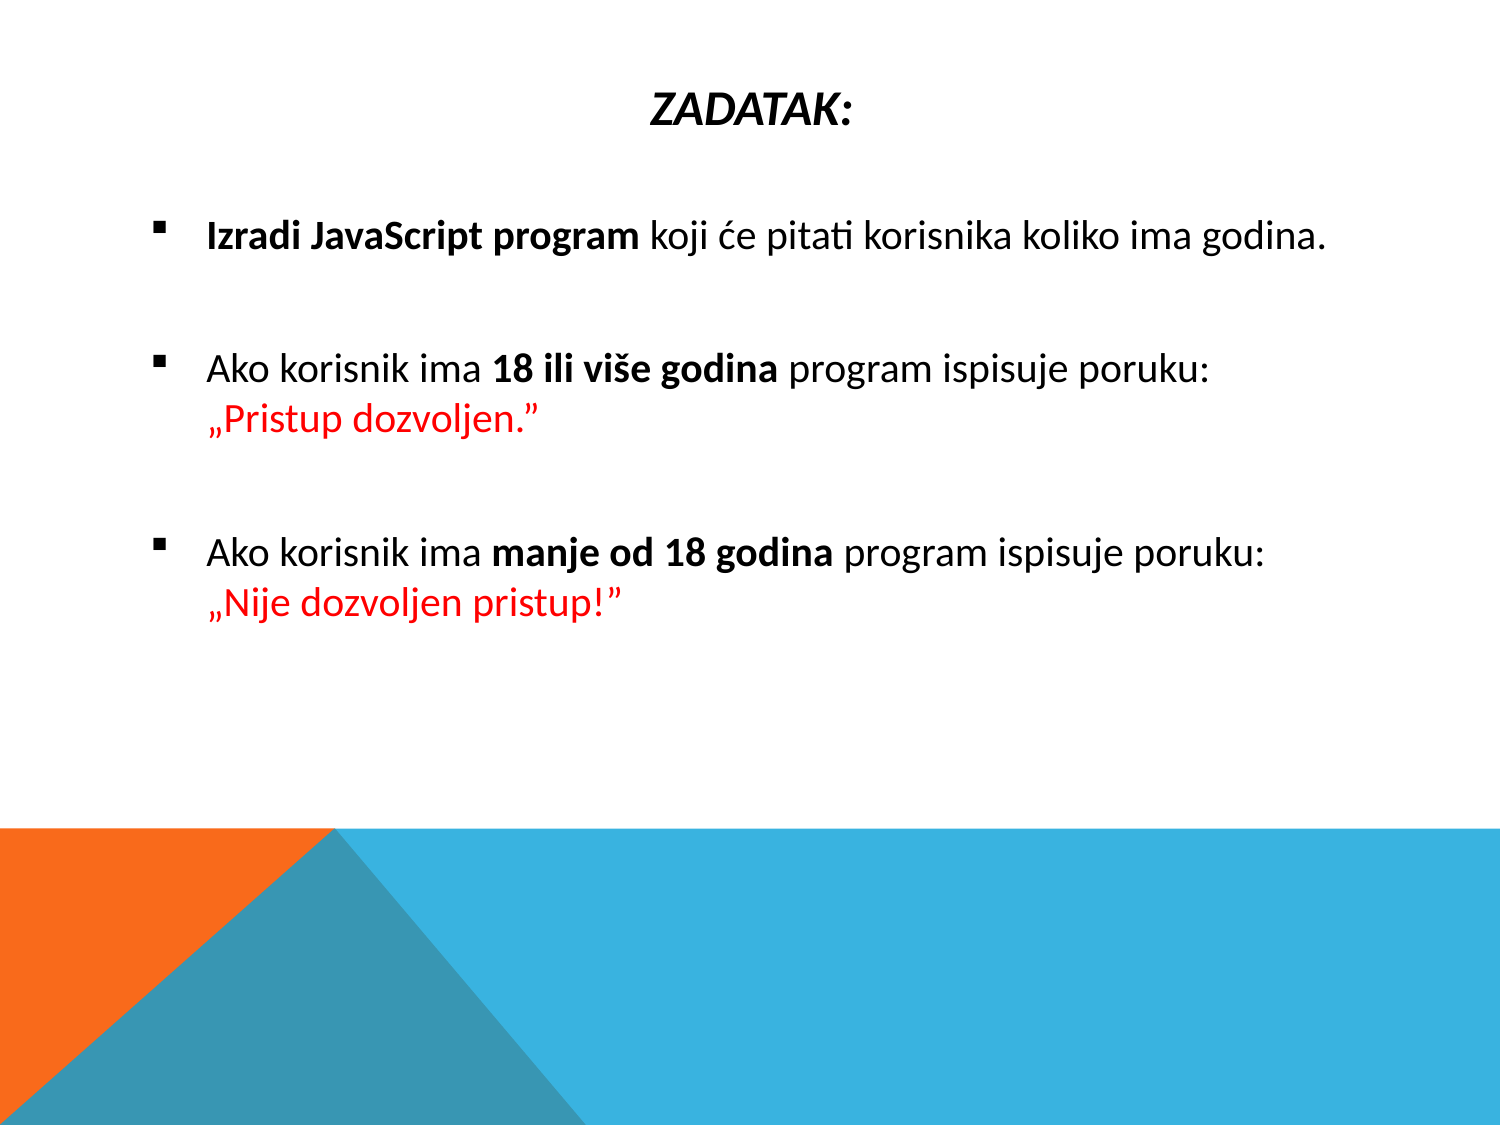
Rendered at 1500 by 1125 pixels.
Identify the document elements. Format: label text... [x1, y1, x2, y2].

list Izradi JavaScript program koji će pitati korisnika koliko ima godina. Ako korisnik ima 18 ili više godina program ispisuje poruku: „Pristup dozvoljen.” Ako korisnik ima manje od 18 godina program ispisuje poruku: „Nije dozvoljen pristup!” [135, 200, 1369, 875]
title Zadatak: [135, 60, 1369, 150]
